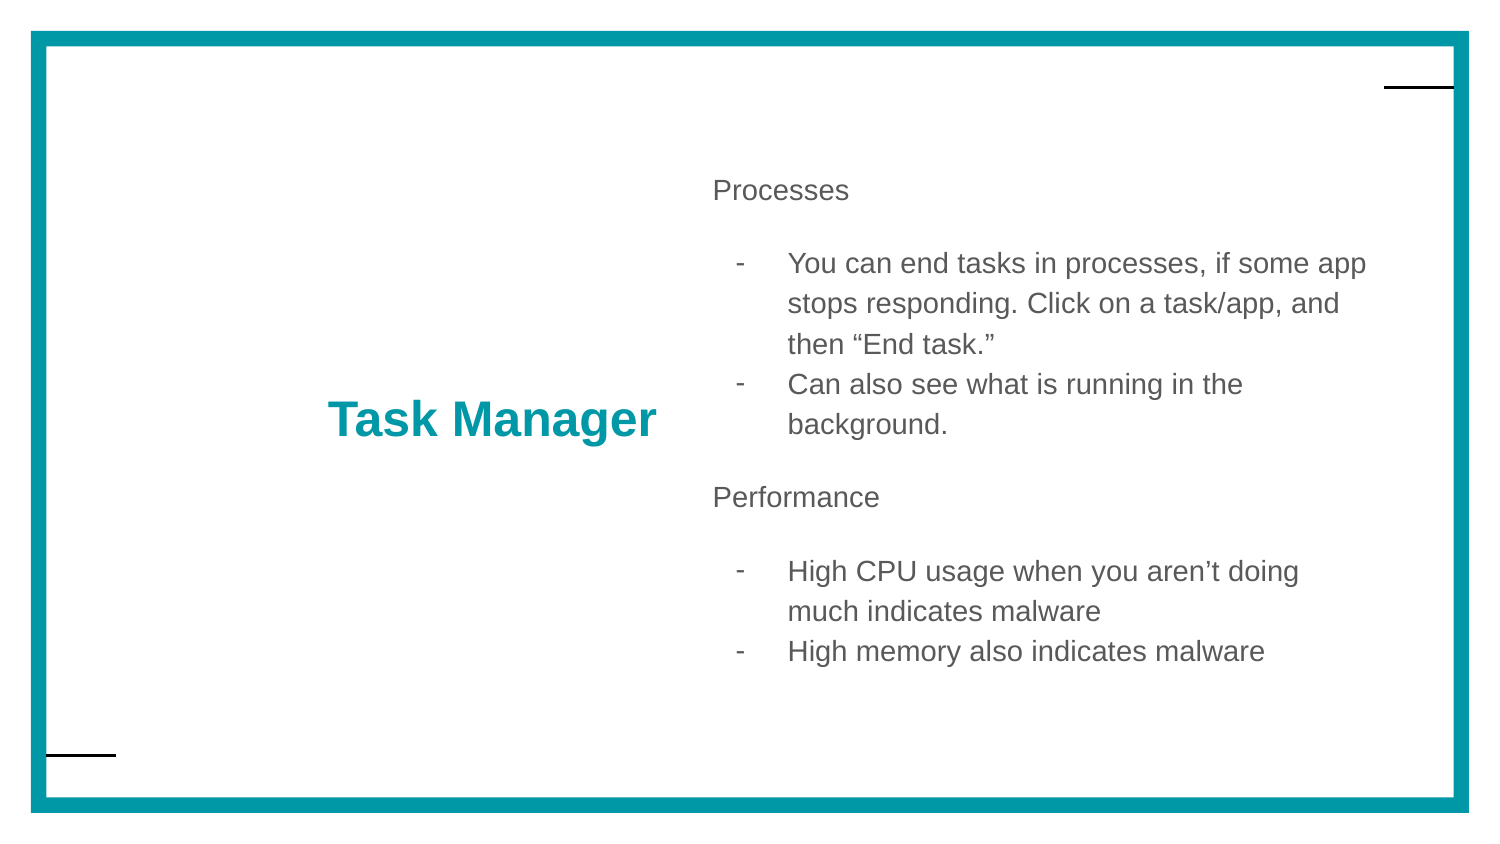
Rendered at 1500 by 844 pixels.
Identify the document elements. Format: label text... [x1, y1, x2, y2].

list Processes You can end tasks in processes, if some app stops responding. Click on a task/app, and then “End task.” Can also see what is running in the background. Performance High CPU usage when you aren’t doing much indicates malware High memory also indicates malware [697, 137, 1385, 697]
title Task Manager [115, 232, 673, 602]
